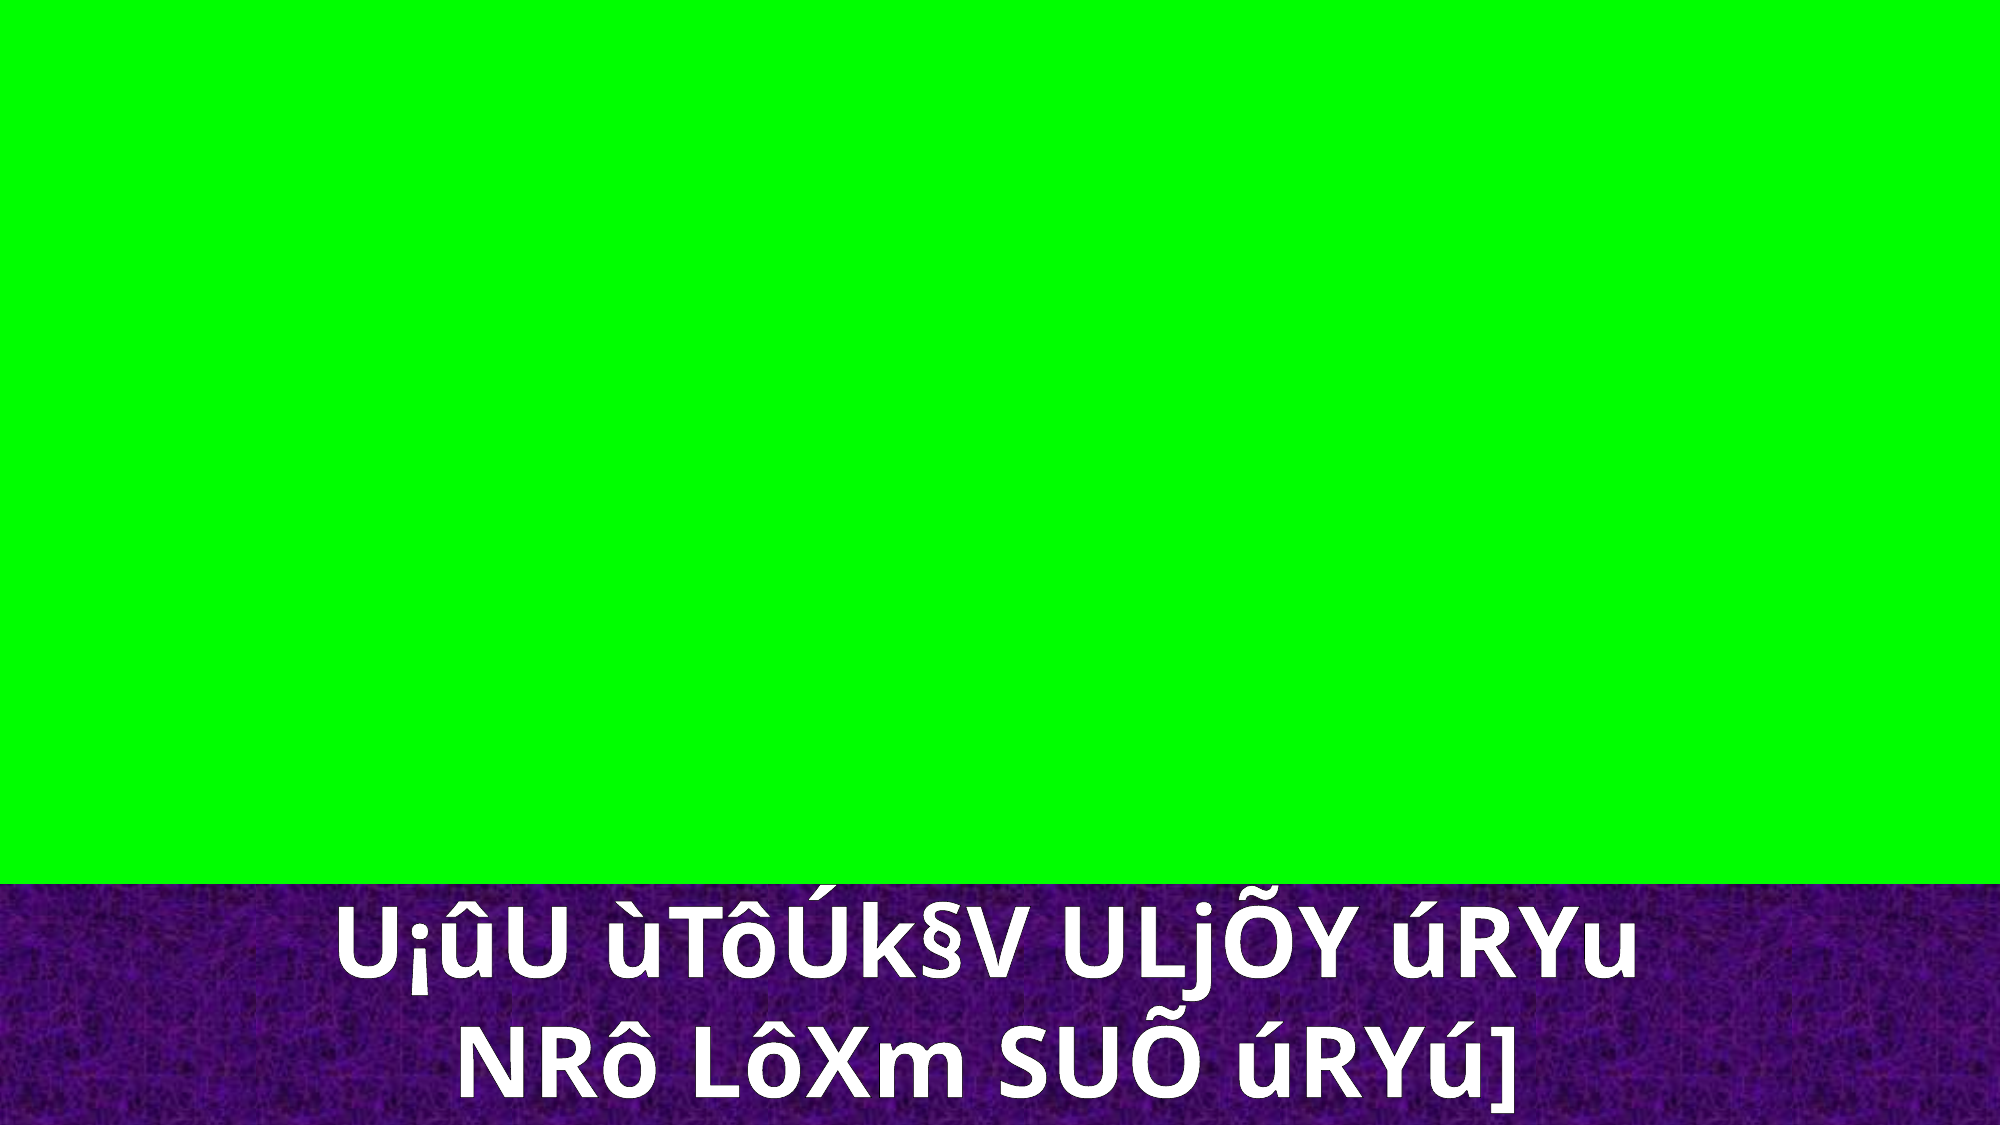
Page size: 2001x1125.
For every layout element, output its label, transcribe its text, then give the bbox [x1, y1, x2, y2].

text_box U¡ûU ùTôÚk§V ULjÕY úRYu NRô LôXm SUÕ úRYú] [0, 870, 2000, 1125]
